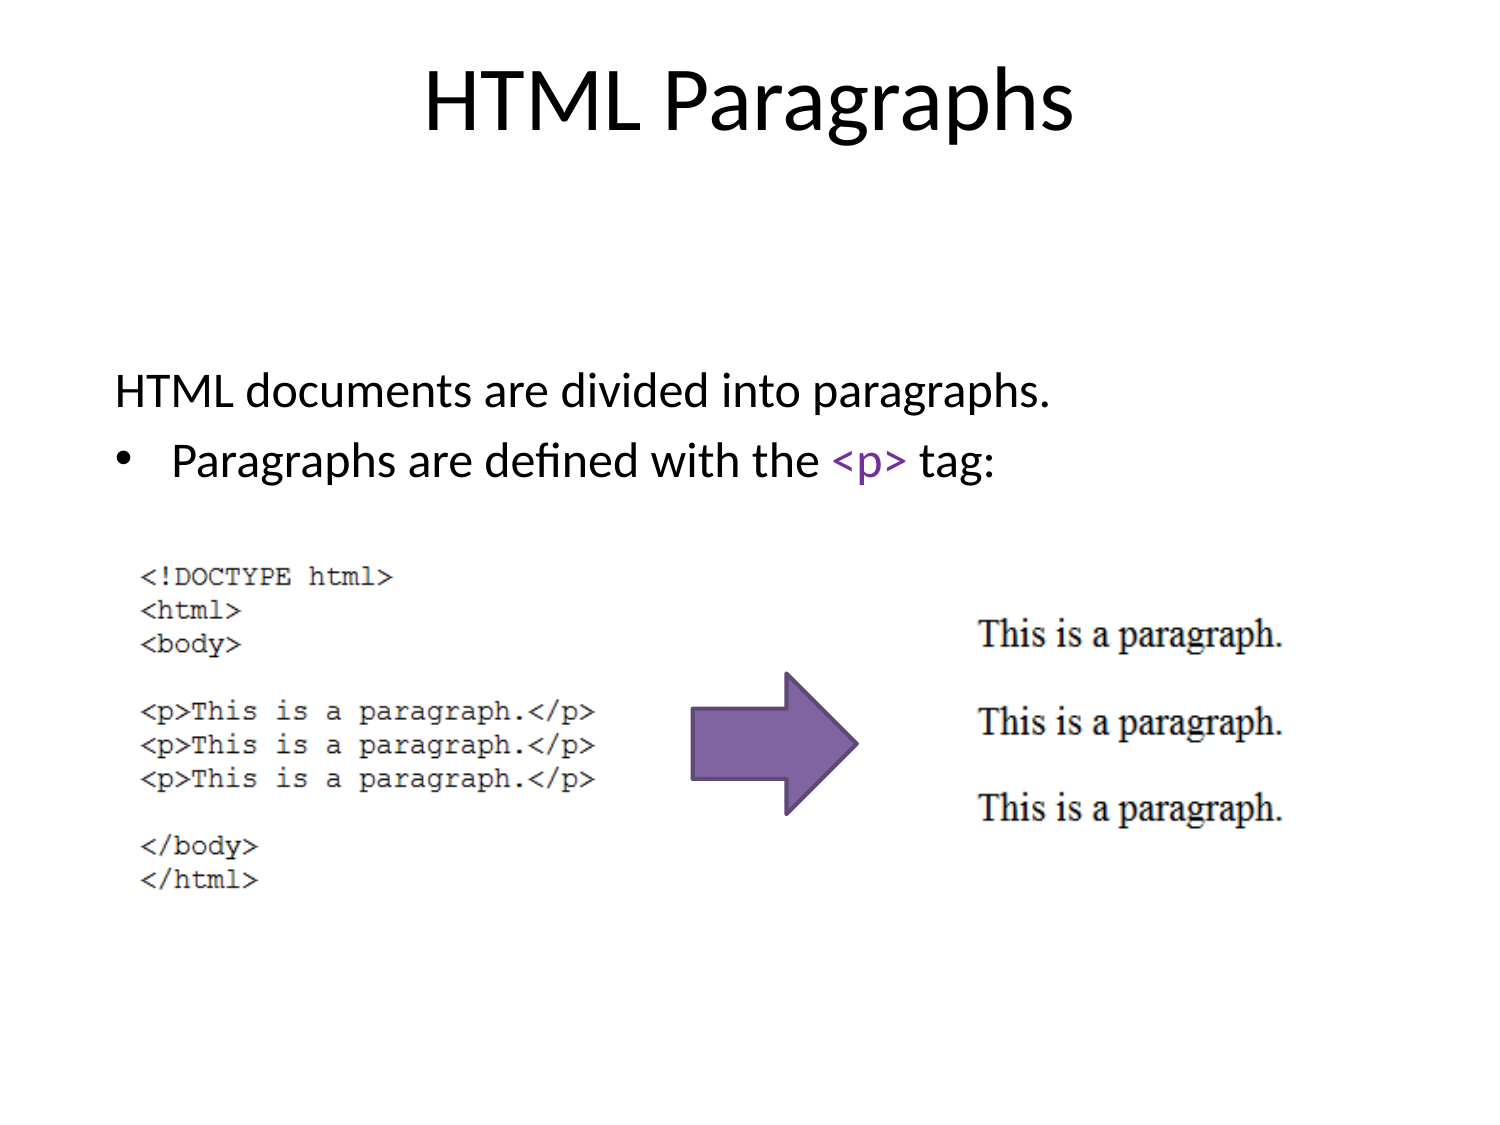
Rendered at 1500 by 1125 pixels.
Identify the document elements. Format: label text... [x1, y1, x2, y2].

text_box [690, 671, 859, 817]
title HTML Paragraphs [75, 0, 1425, 188]
list HTML documents are divided into paragraphs. Paragraphs are defined with the <p> tag: [100, 349, 1500, 1055]
picture [968, 585, 1309, 869]
picture [139, 560, 604, 928]
